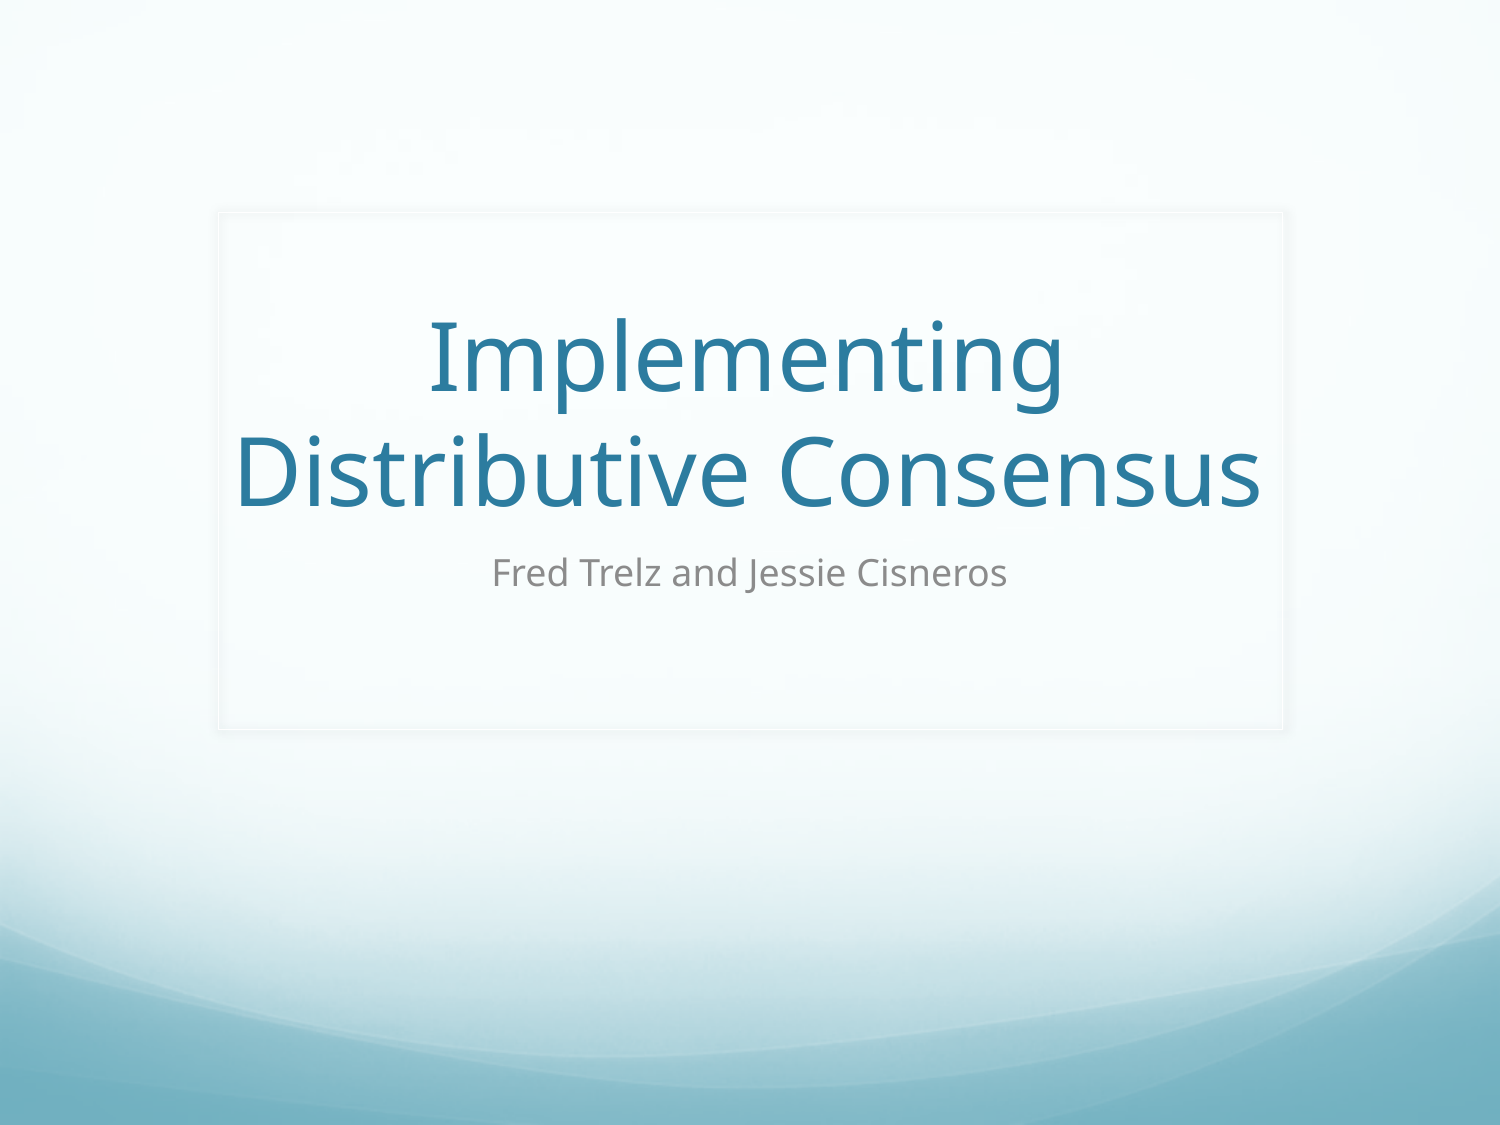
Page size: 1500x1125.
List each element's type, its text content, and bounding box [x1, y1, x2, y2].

subtitle Fred Trelz and Jessie Cisneros [217, 541, 1283, 692]
title Implementing Distributive Consensus [195, 249, 1301, 533]
